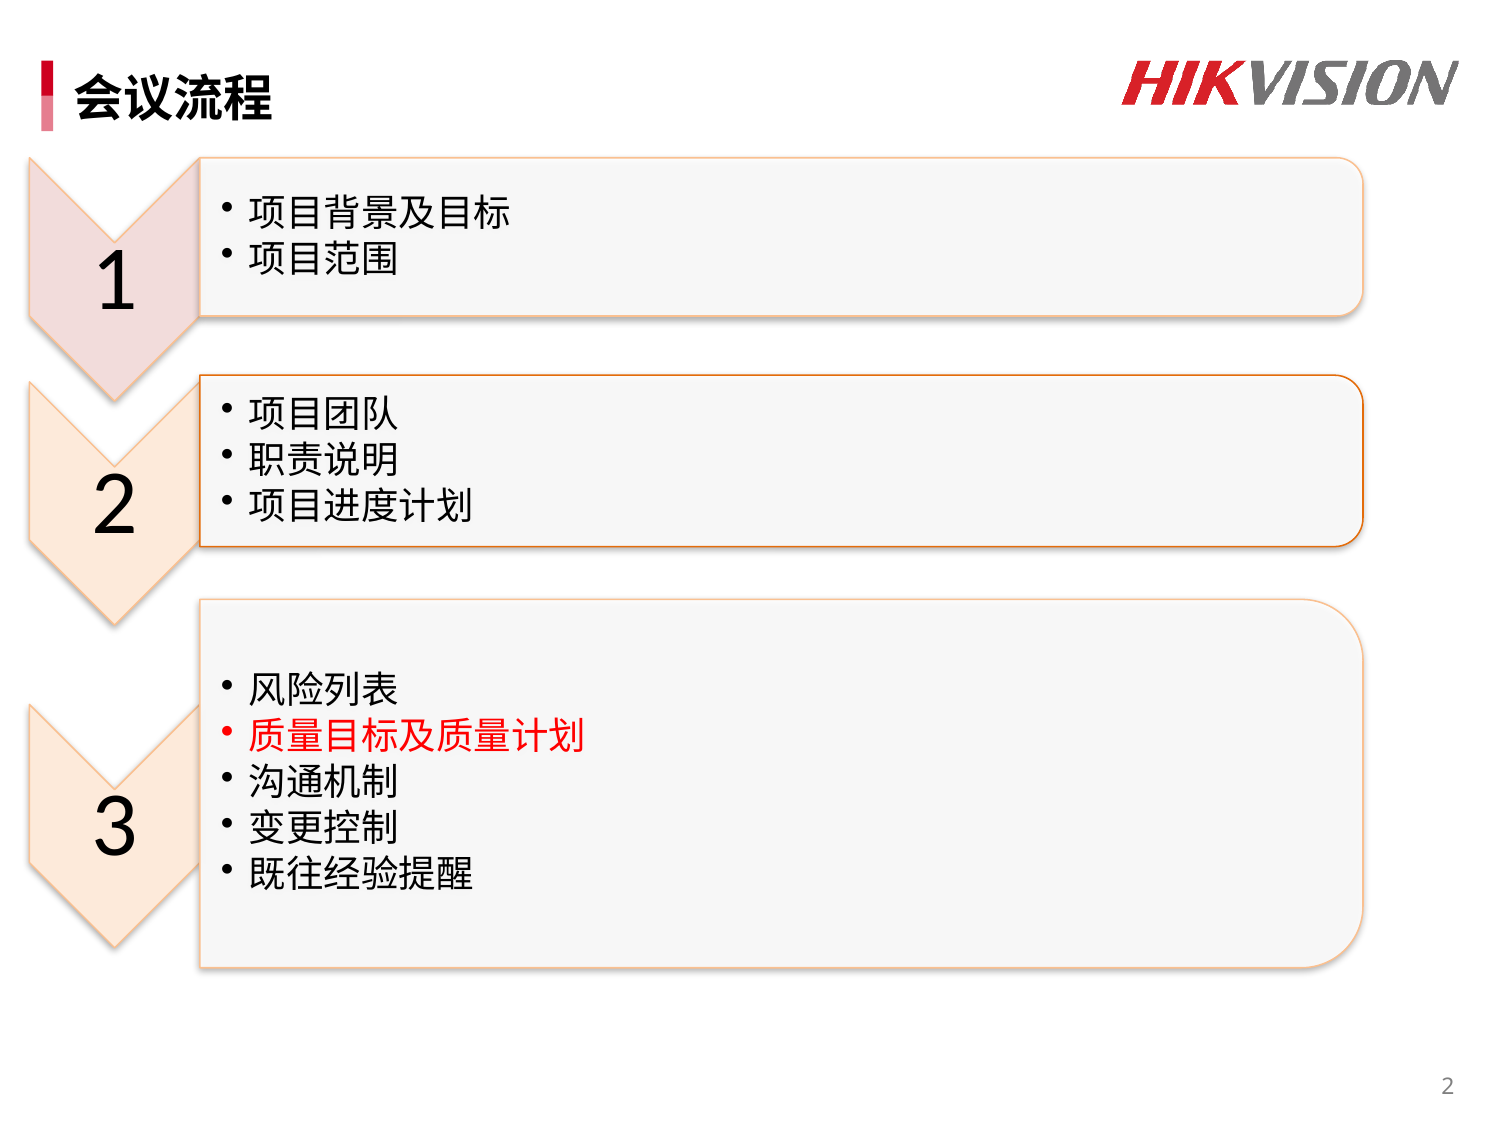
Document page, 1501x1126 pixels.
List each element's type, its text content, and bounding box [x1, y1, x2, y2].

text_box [29, 148, 1364, 977]
picture [1121, 60, 1459, 105]
title 会议流程 [53, 60, 751, 132]
